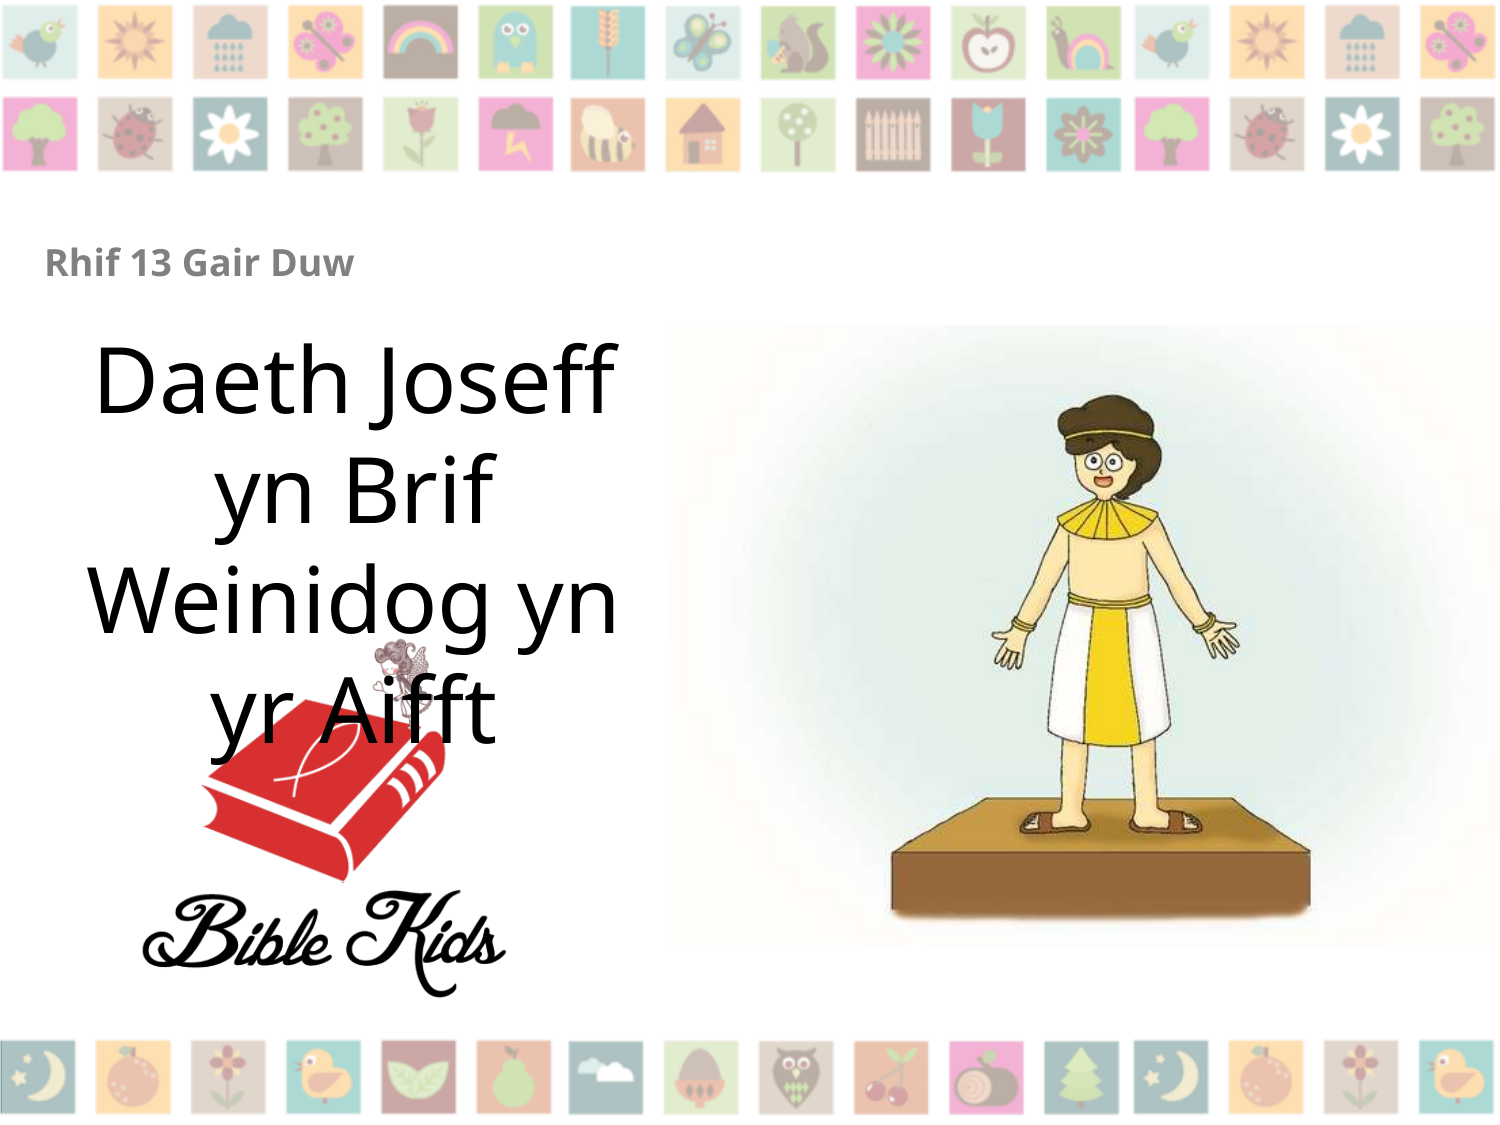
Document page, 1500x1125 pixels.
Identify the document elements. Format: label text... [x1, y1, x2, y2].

text_box Daeth Joseff yn Brif Weinidog yn yr Aifft [29, 314, 680, 769]
picture [666, 325, 1500, 948]
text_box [0, 1028, 1500, 1118]
picture [117, 600, 544, 1027]
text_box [0, 3, 1500, 181]
text_box Rhif 13 Gair Duw [29, 231, 543, 292]
